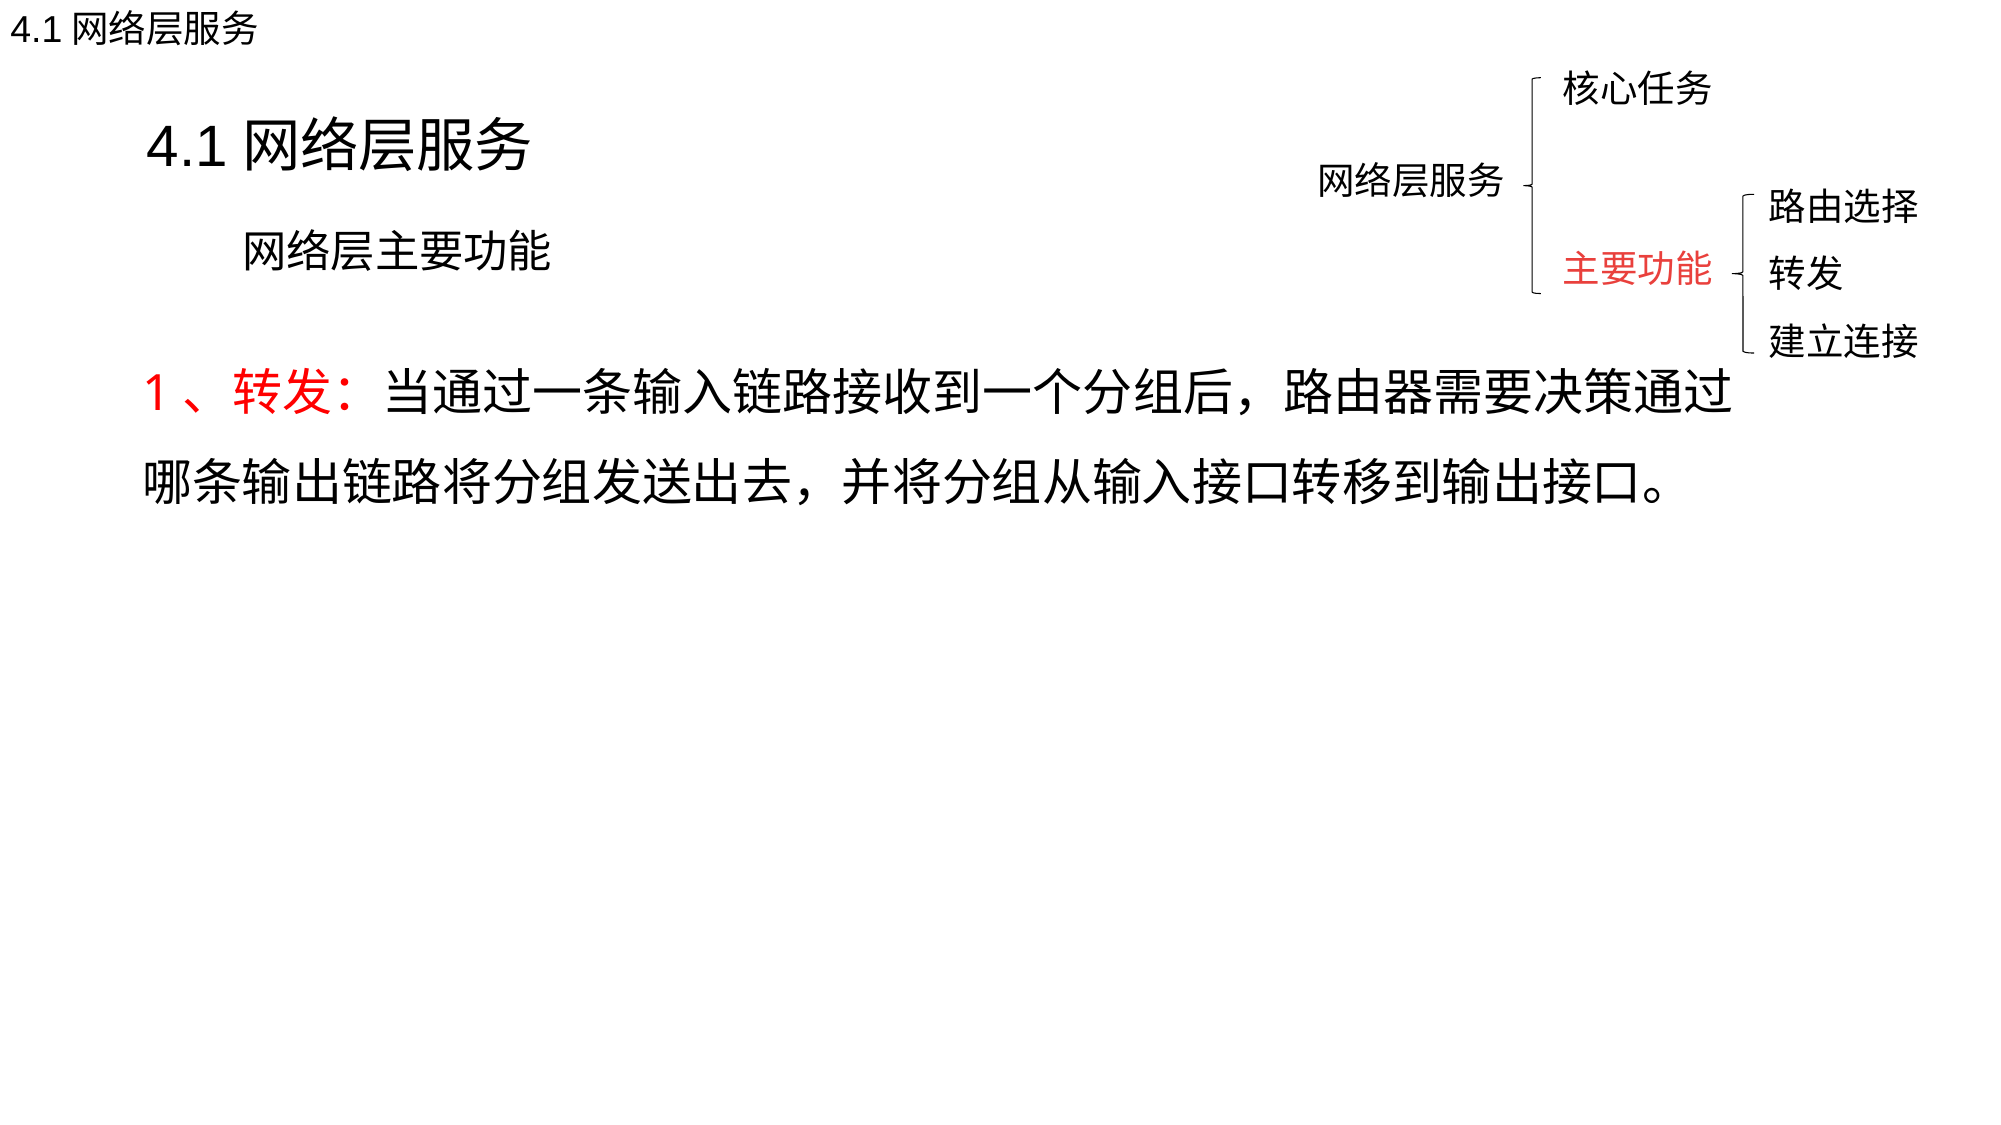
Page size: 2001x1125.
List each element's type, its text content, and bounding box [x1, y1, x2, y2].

text_box 网络层主要功能 [227, 215, 574, 284]
text_box [1731, 193, 1754, 323]
text_box 4.1网络层服务 [132, 100, 721, 186]
text_box 1、转发：当通过一条输入链路接收到一个分组后，路由器需要决策通过 哪条输出链路将分组发送出去，并将分组从输入接口转移到输出接口。 [127, 323, 1755, 578]
text_box 路由选择 转发 建立连接 [1754, 152, 1980, 416]
text_box 网络层服务 [1302, 149, 1531, 210]
text_box [1523, 77, 1541, 295]
text_box 核心任务 主要功能 [1548, 57, 1879, 298]
text_box 4.1网络层服务 [0, 0, 274, 58]
text_box 网络层服务 [1541, 149, 1548, 210]
